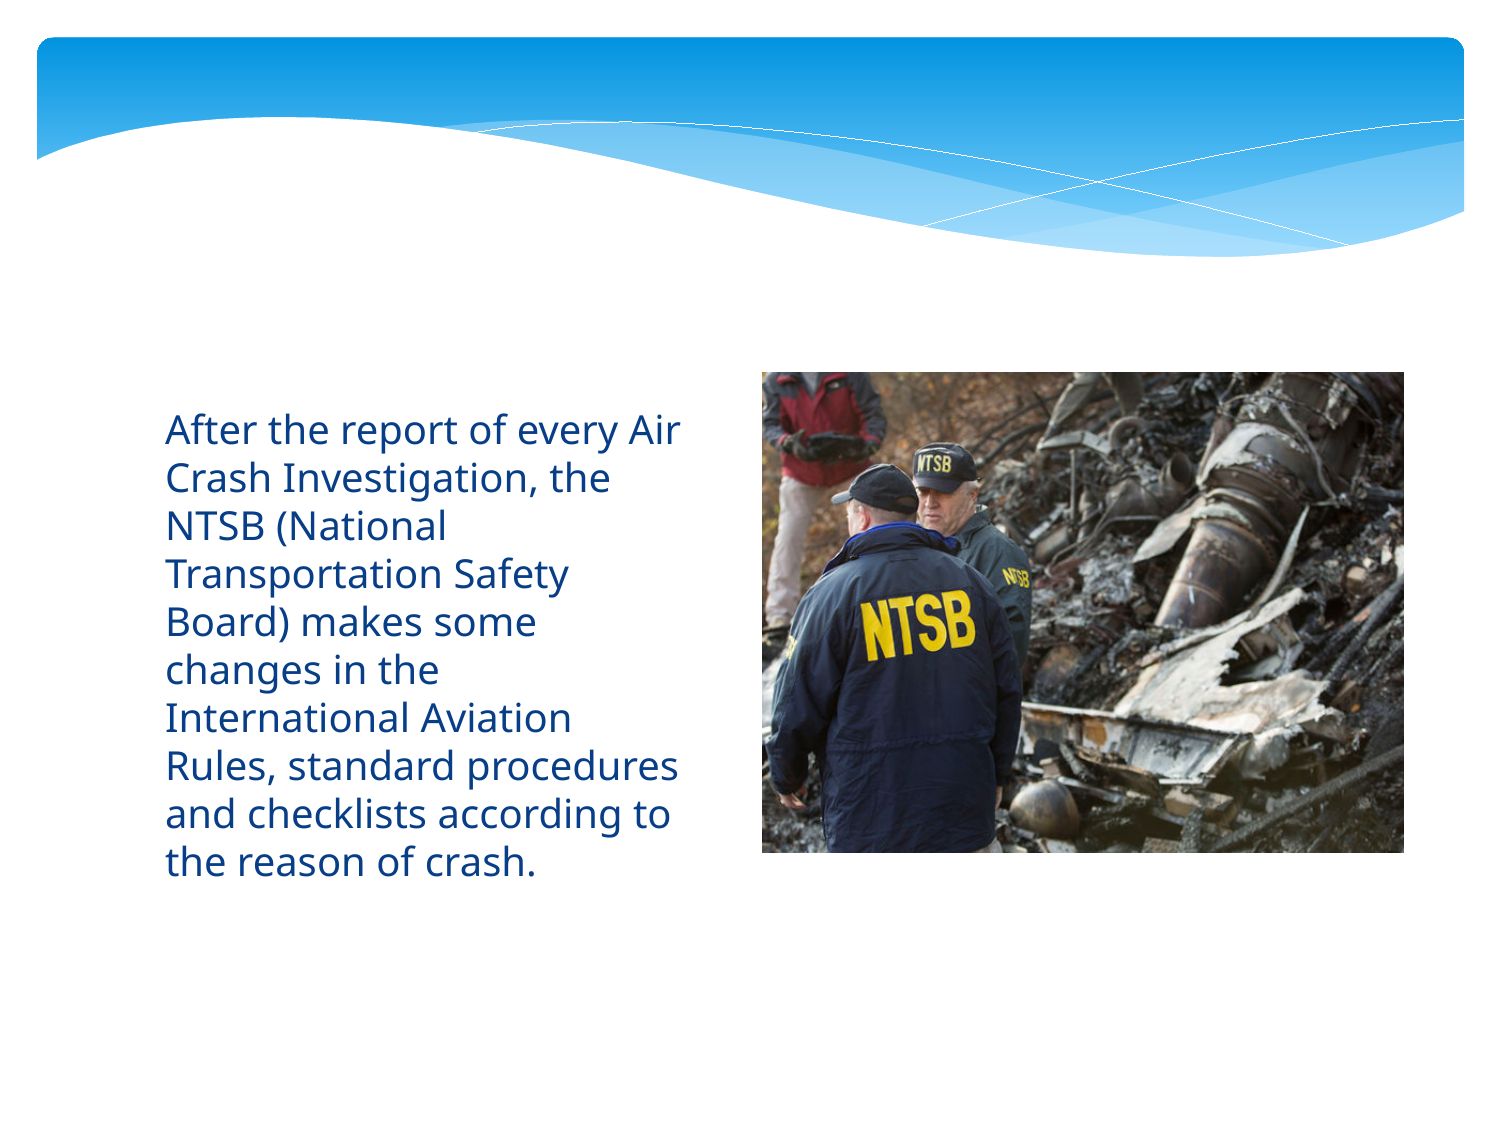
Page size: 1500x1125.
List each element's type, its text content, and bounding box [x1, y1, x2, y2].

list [762, 371, 1404, 853]
list After the report of every Air Crash Investigation, the NTSB (National Transportation Safety Board) makes some changes in the International Aviation Rules, standard procedures and checklists according to the reason of crash. [150, 397, 700, 900]
